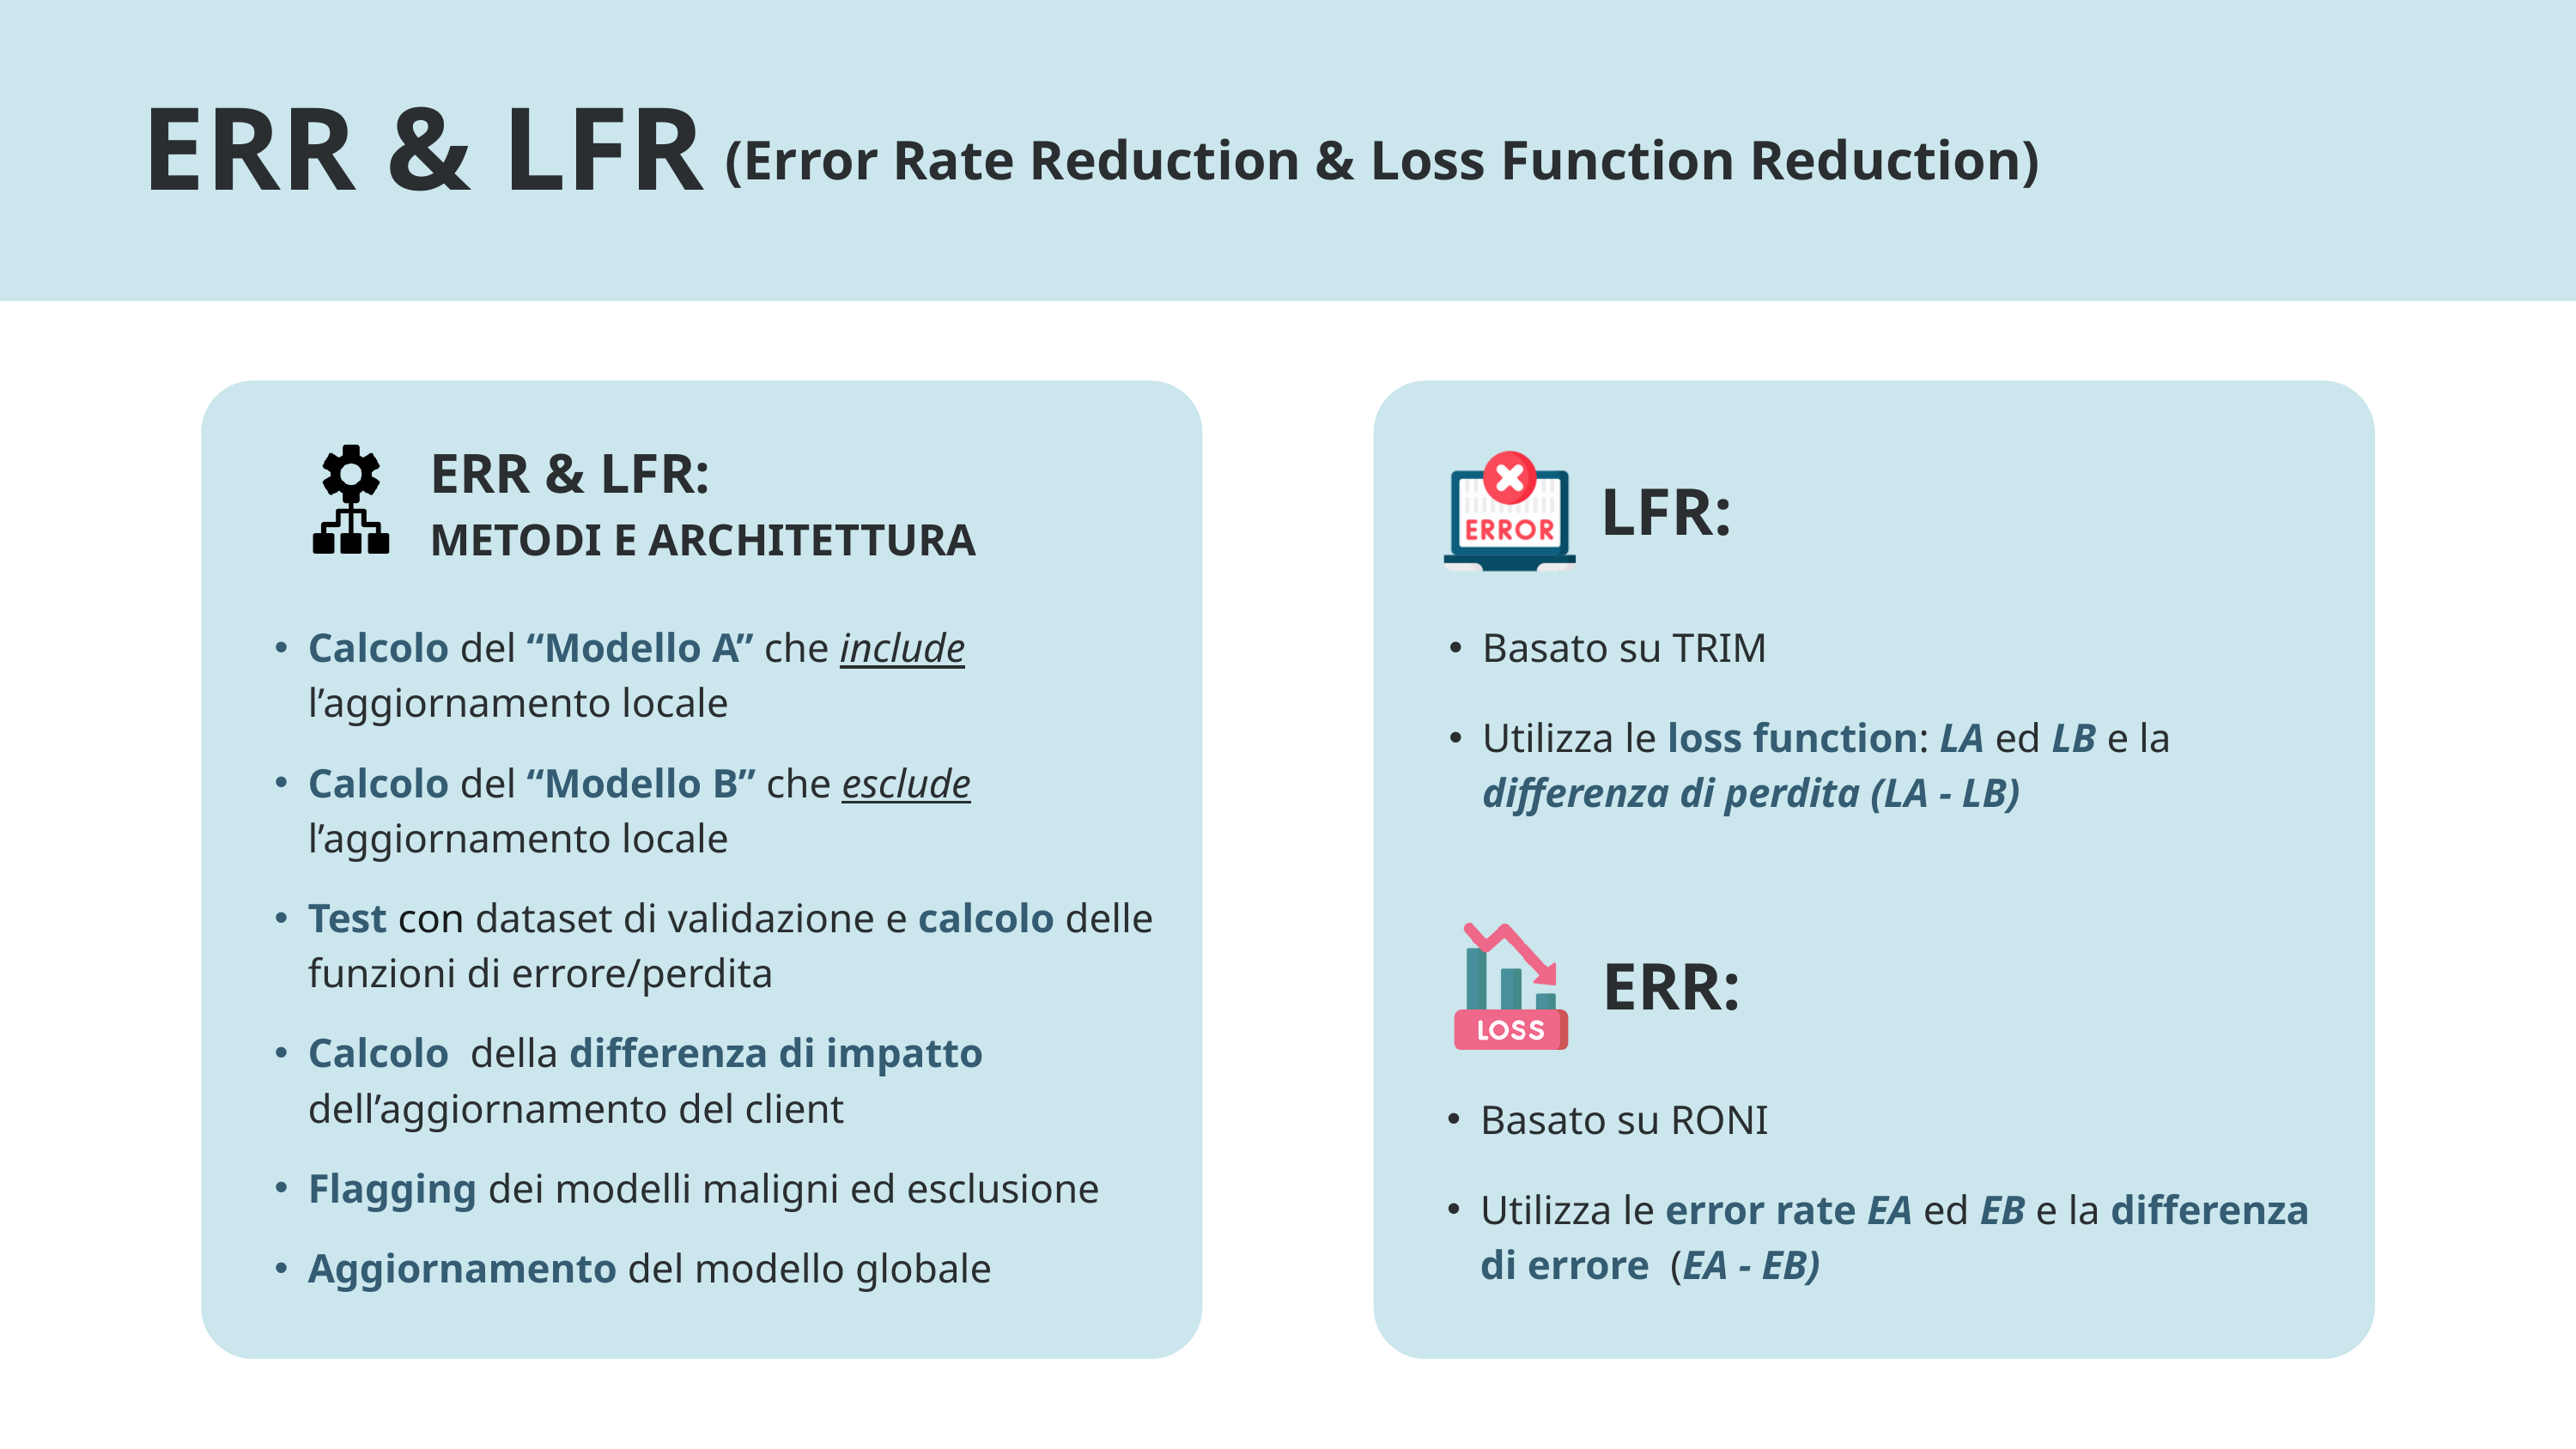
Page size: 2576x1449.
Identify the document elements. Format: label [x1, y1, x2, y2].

text_box [201, 380, 1203, 1360]
text_box [1373, 380, 2375, 1360]
text_box [0, 0, 2576, 301]
text_box [141, 82, 2336, 220]
